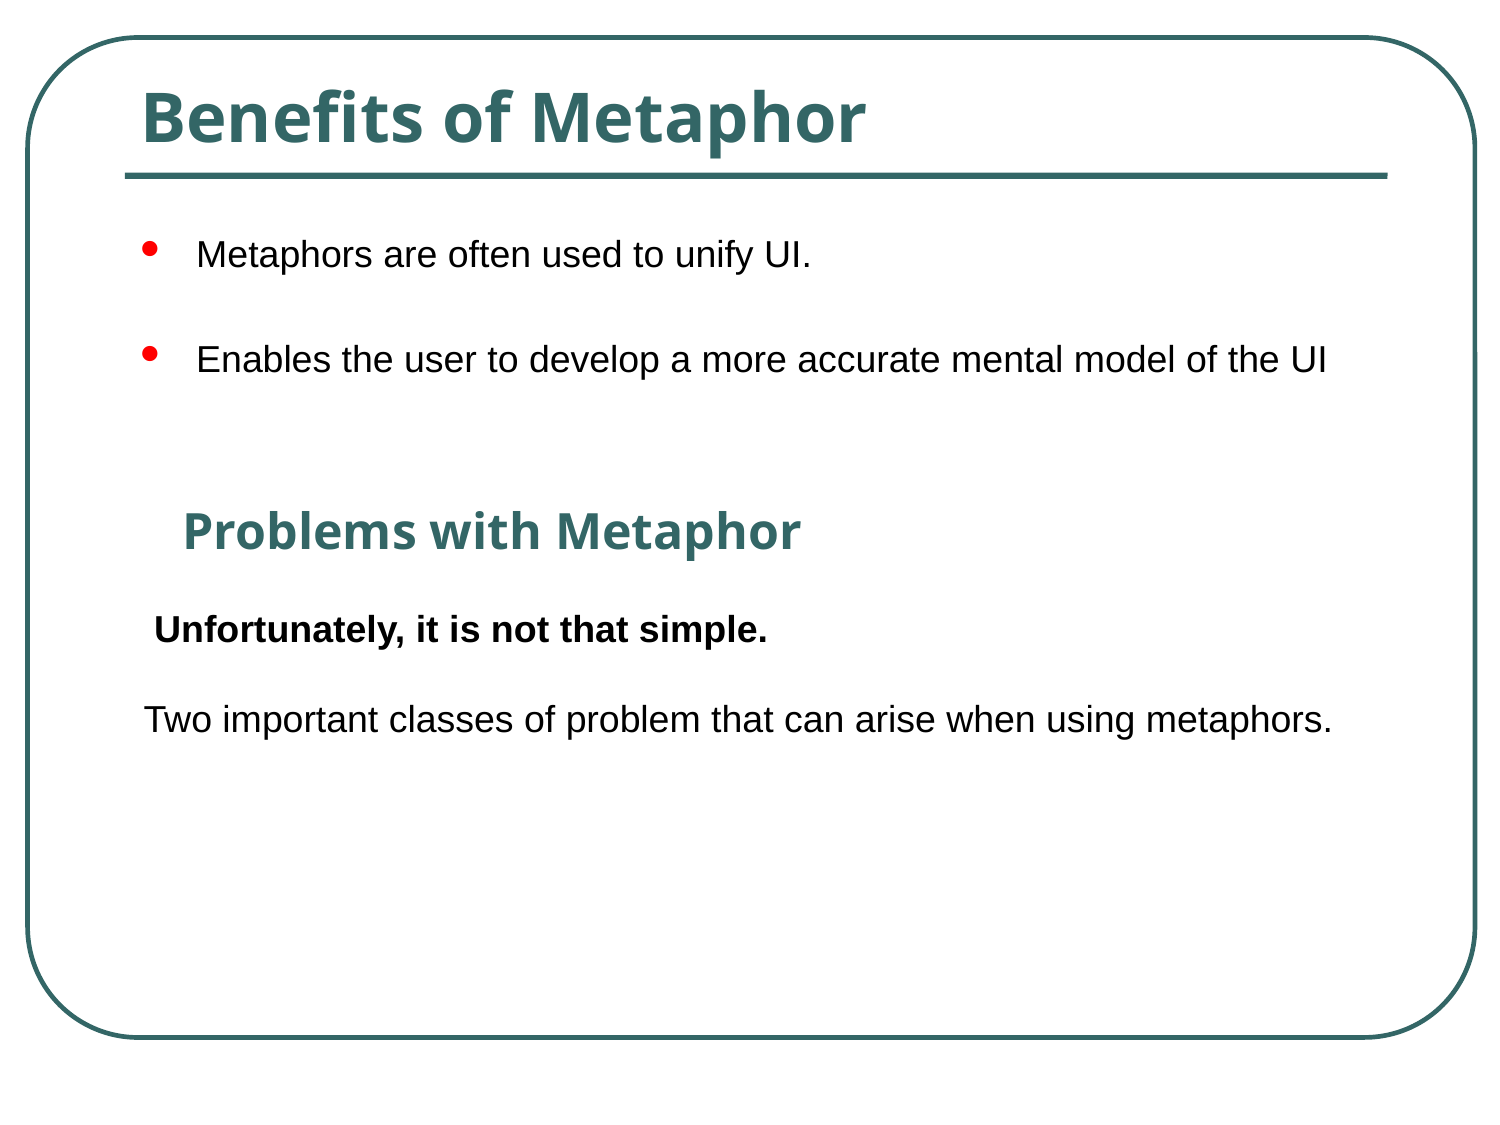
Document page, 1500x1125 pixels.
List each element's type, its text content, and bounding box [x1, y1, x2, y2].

list Metaphors are often used to unify UI. Enables the user to develop a more accurate mental model of the UI [124, 222, 1388, 886]
text_box Unfortunately, it is not that simple. Two important classes of problem that can arise when using metaphors. [128, 597, 1418, 748]
text_box Problems with Metaphor [167, 492, 818, 567]
title Benefits of Metaphor [124, 0, 1388, 165]
